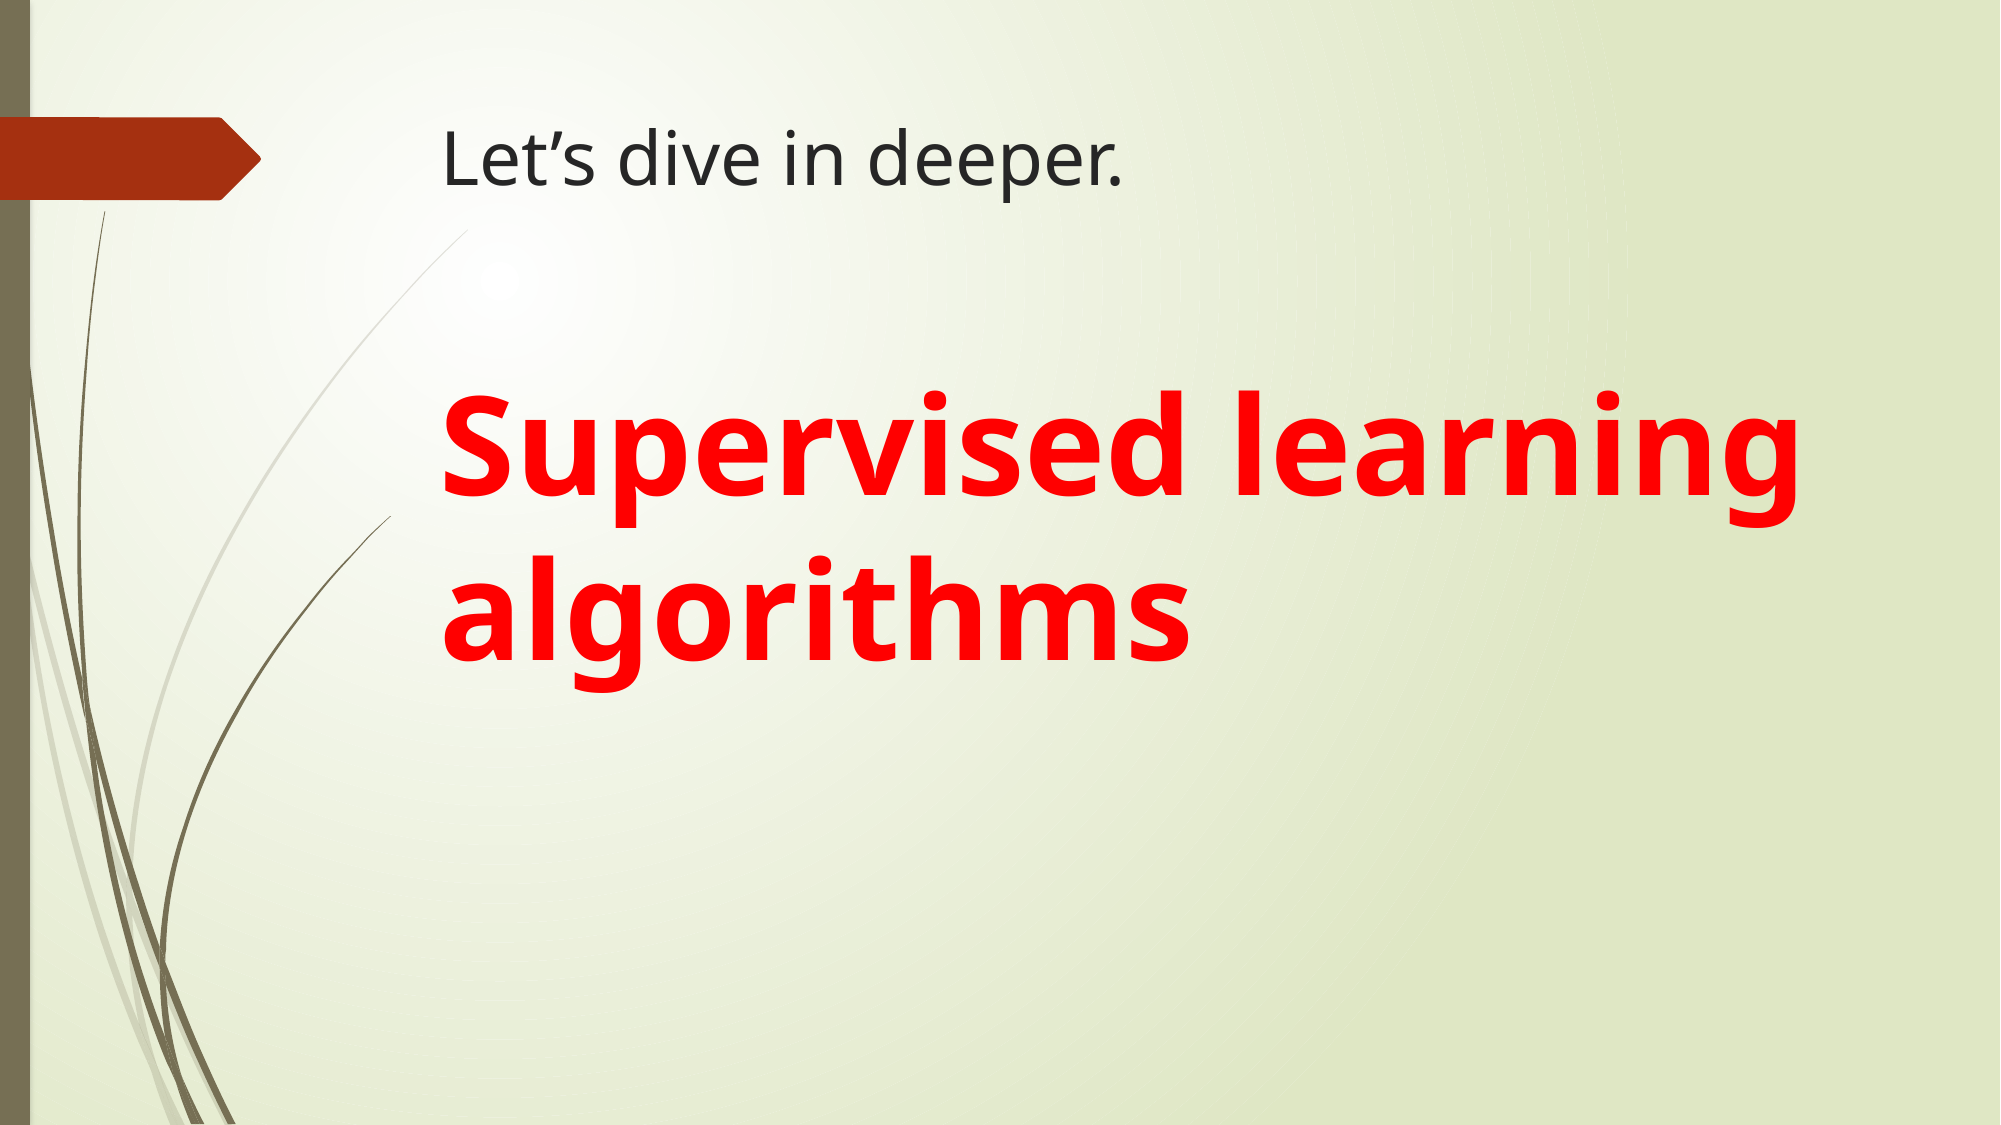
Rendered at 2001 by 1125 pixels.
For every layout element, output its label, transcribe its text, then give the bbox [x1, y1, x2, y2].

title Let’s dive in deeper. [425, 102, 1888, 313]
list Supervised learning algorithms [424, 350, 1888, 970]
